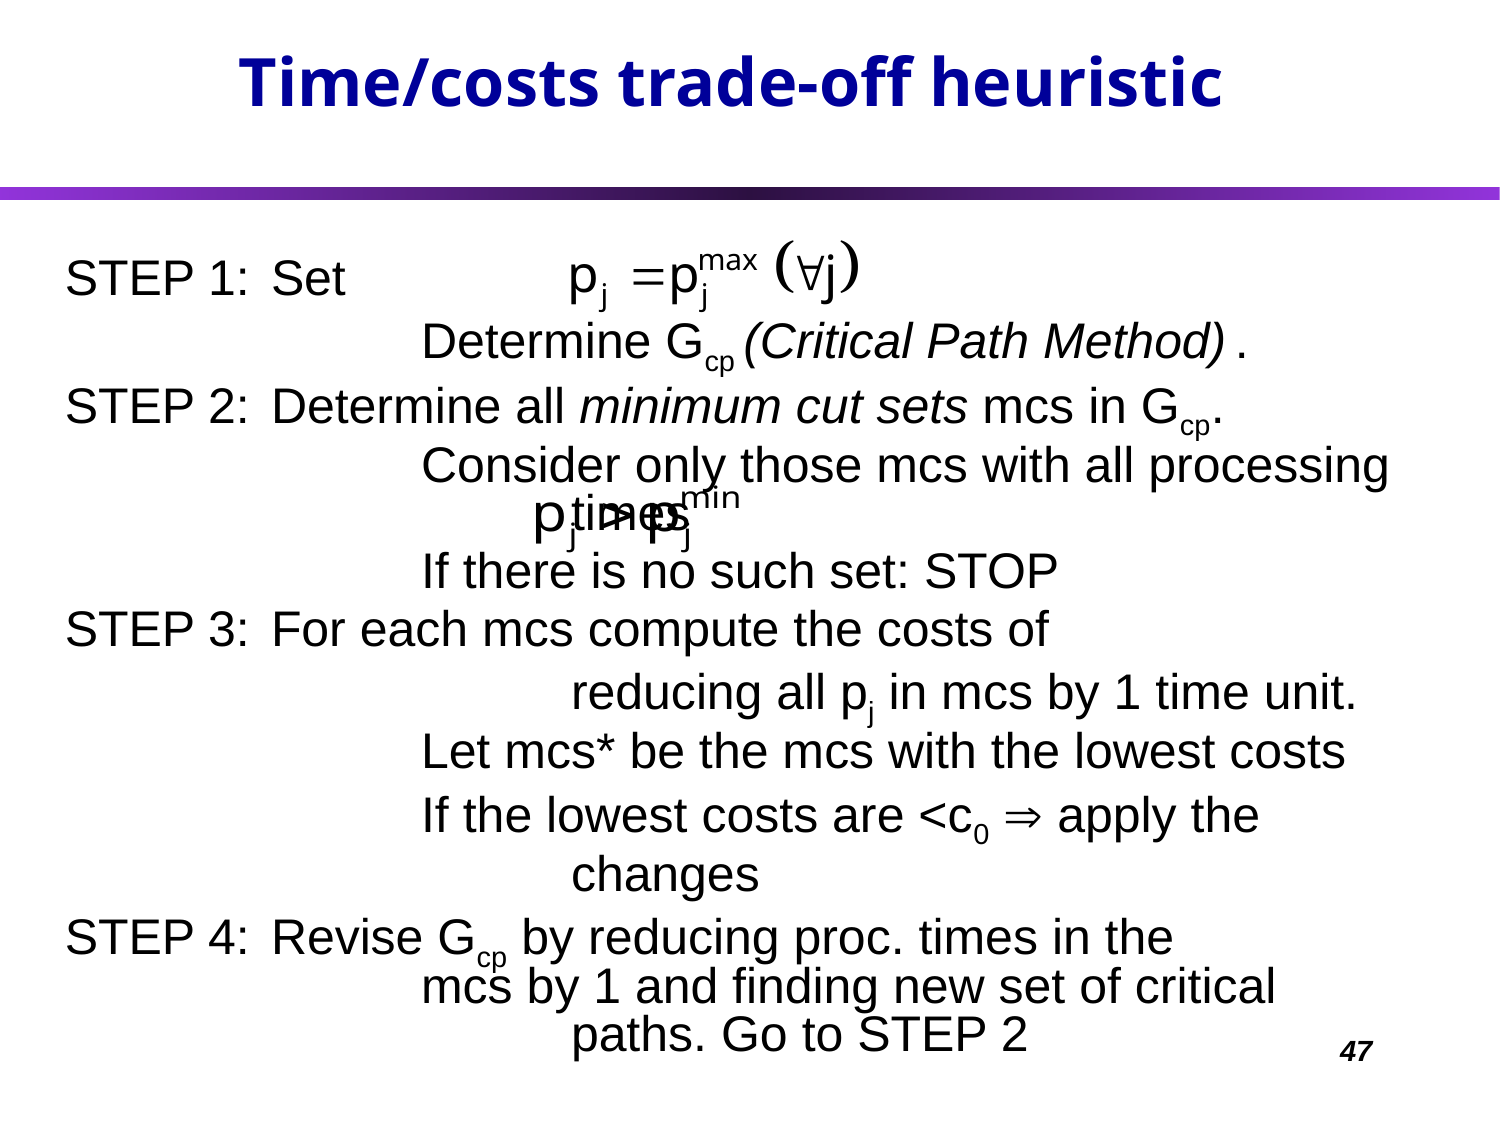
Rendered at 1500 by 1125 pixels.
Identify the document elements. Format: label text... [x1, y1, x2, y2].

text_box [524, 474, 746, 563]
list STEP 1: Set Determine Gcp (Critical Path Method) . STEP 2: Determine all minimum cut sets mcs in Gcp. Consider only those mcs with all processing times If there is no such set: STOP STEP 3: For each mcs compute the costs of reducing all pj in mcs by 1 time unit. Let mcs* be the mcs with the lowest costs If the lowest costs are <c0  apply the changes STEP 4: Revise Gcp by reducing proc. times in the mcs by 1 and finding new set of critical paths. Go to STEP 2 [50, 249, 1475, 1100]
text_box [562, 237, 863, 324]
title Time/costs trade-off heuristic [162, 52, 1300, 128]
